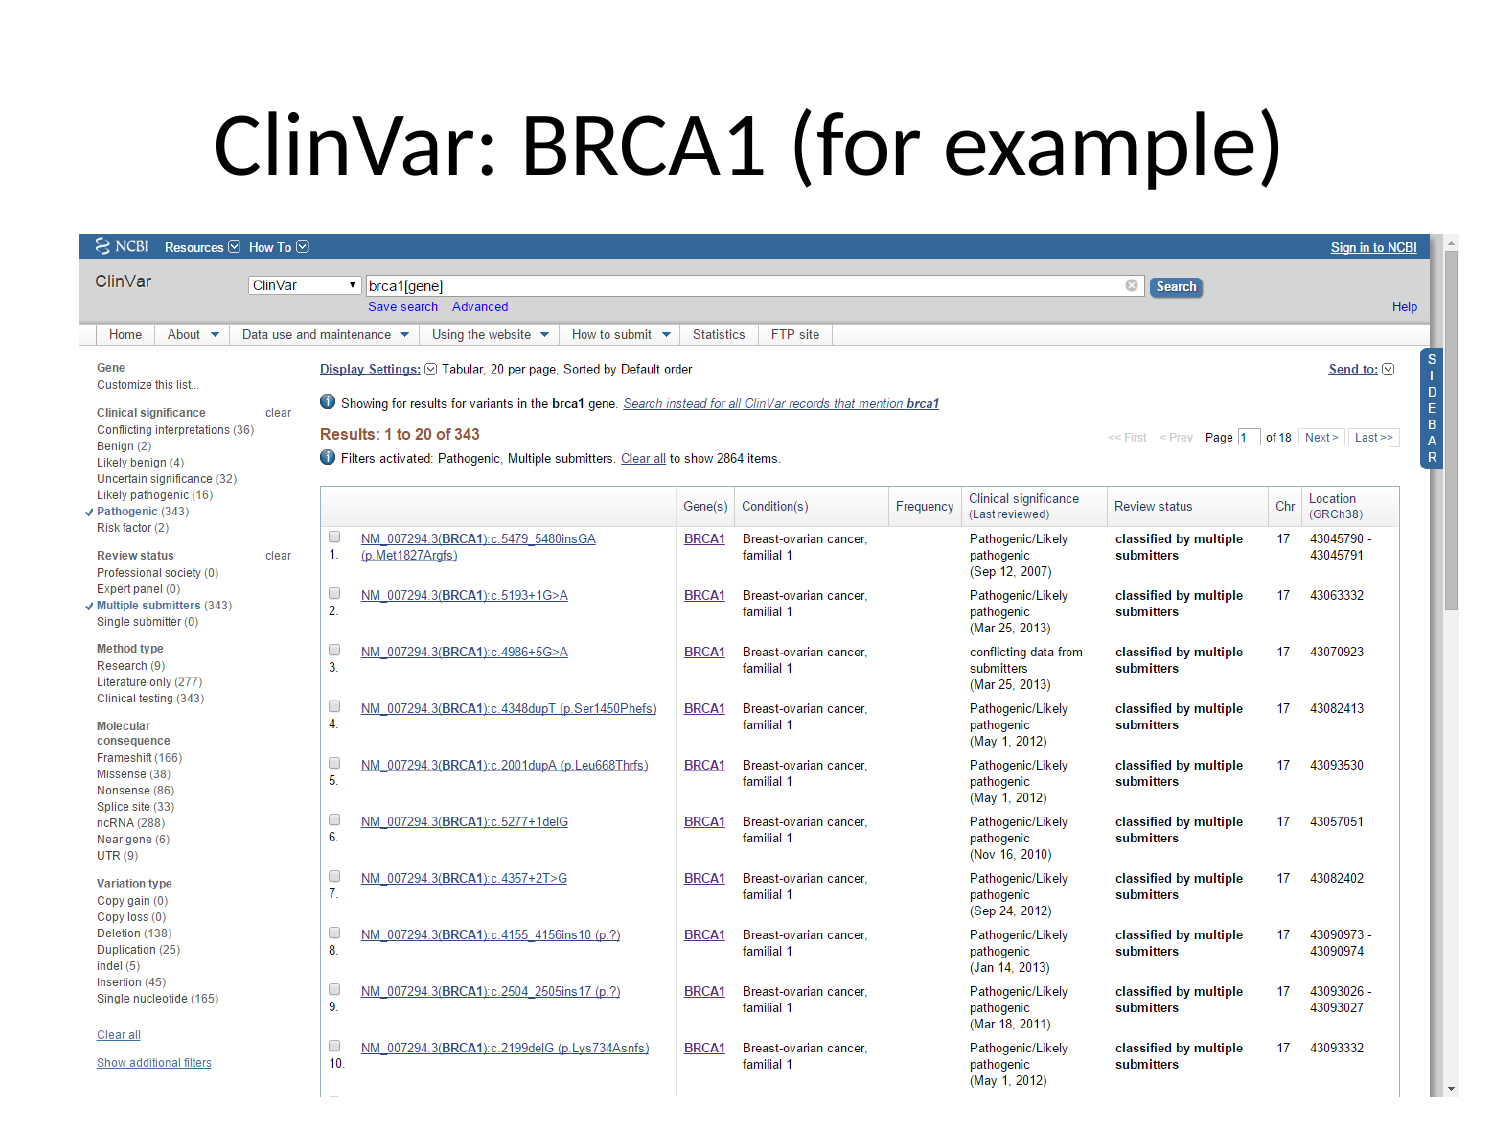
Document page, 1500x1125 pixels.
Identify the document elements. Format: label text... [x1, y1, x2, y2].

title ClinVar: BRCA1 (for example) [75, 45, 1425, 233]
picture [78, 234, 1459, 1098]
